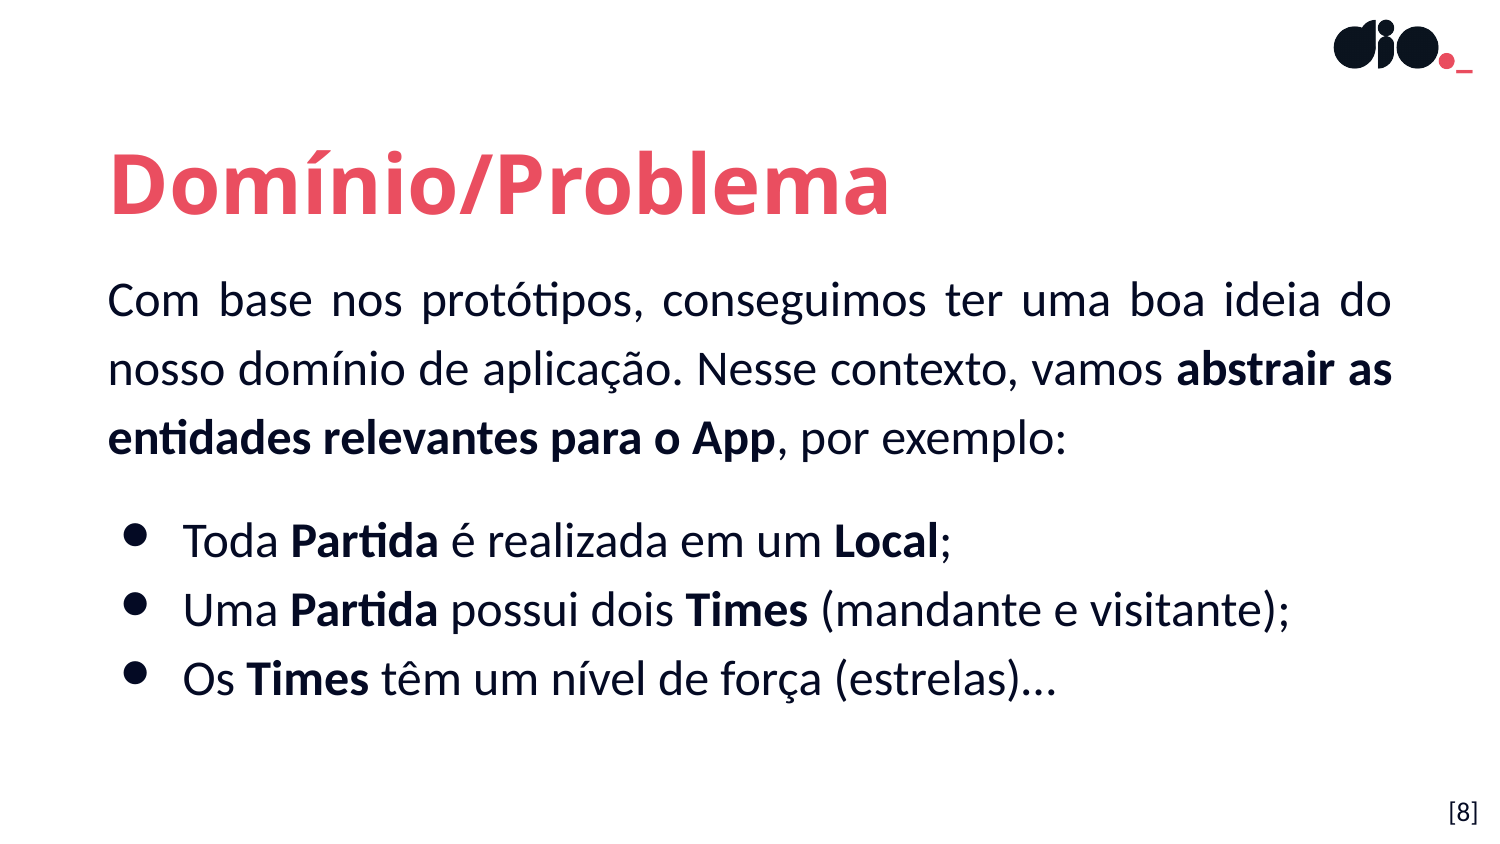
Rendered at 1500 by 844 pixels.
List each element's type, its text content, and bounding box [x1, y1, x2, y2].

text_box Com base nos protótipos, conseguimos ter uma boa ideia do nosso domínio de aplicação. Nesse contexto, vamos abstrair as entidades relevantes para o App, por exemplo: Toda Partida é realizada em um Local; Uma Partida possui dois Times (mandante e visitante); Os Times têm um nível de força (estrelas)… [92, 243, 1408, 749]
text_box Domínio/Problema [92, 104, 1408, 243]
slide_number [‹#›] [1403, 779, 1494, 844]
picture [1333, 19, 1473, 74]
